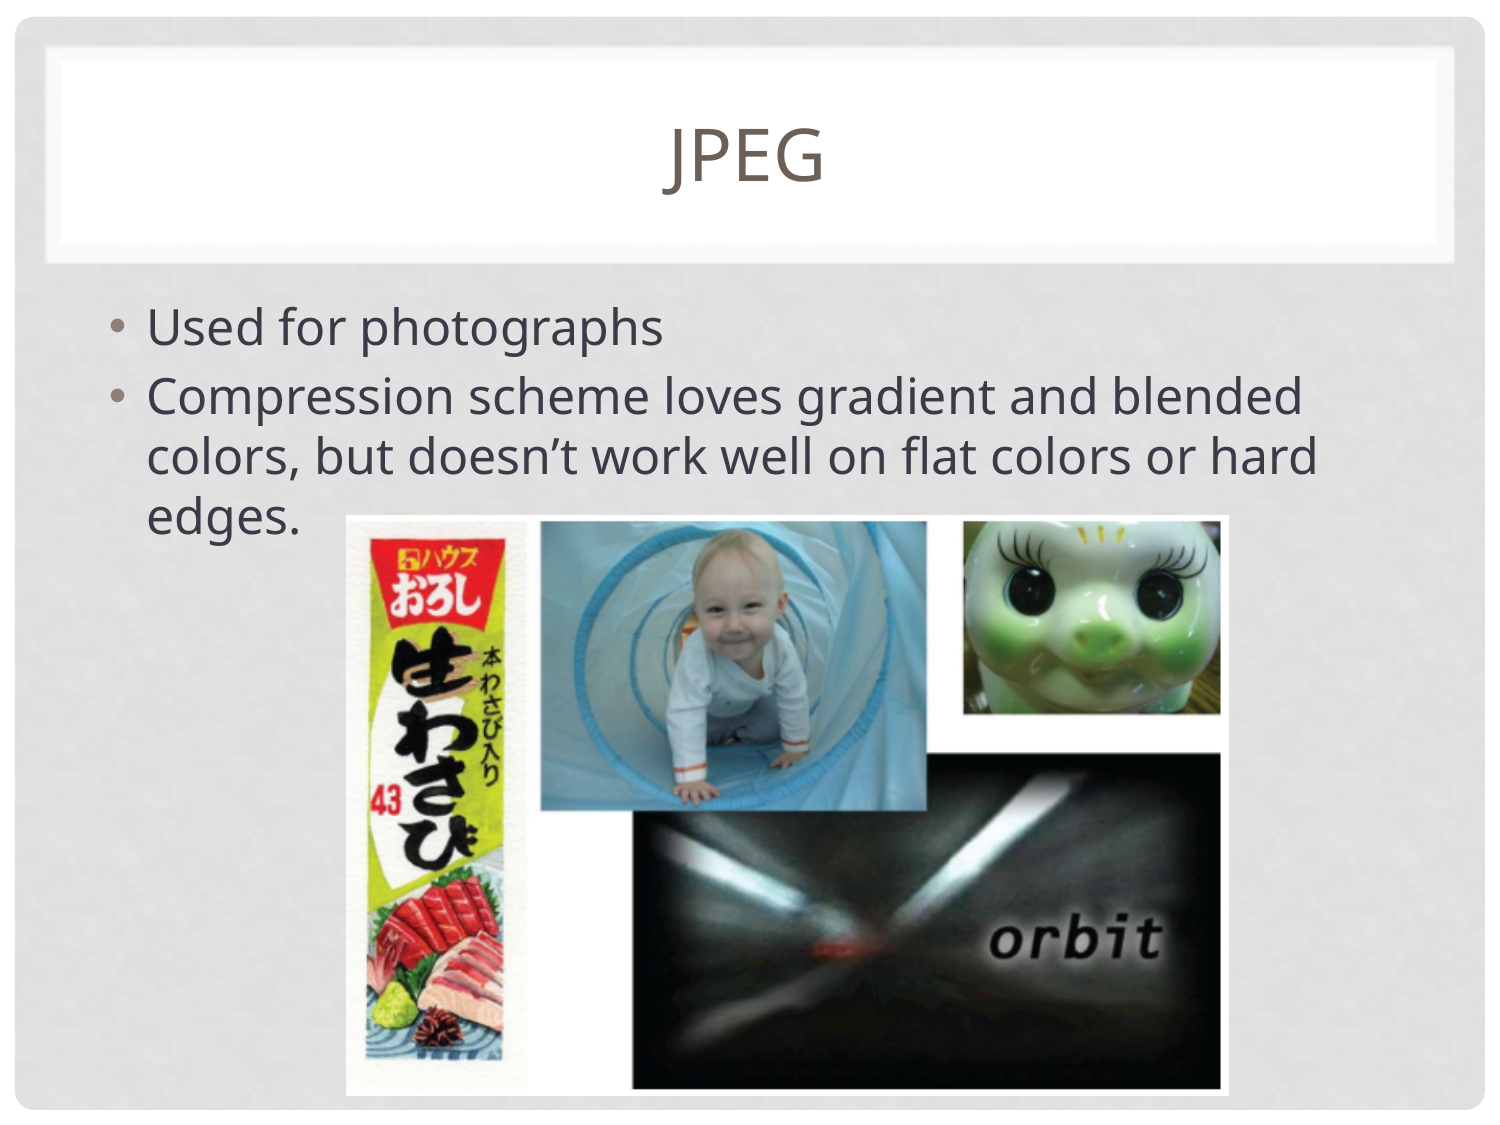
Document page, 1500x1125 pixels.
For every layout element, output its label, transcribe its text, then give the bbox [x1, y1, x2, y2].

list Used for photographs Compression scheme loves gradient and blended colors, but doesn’t work well on flat colors or hard edges. [75, 287, 1425, 1005]
picture [346, 515, 1229, 1096]
title JPEG [69, 66, 1425, 238]
